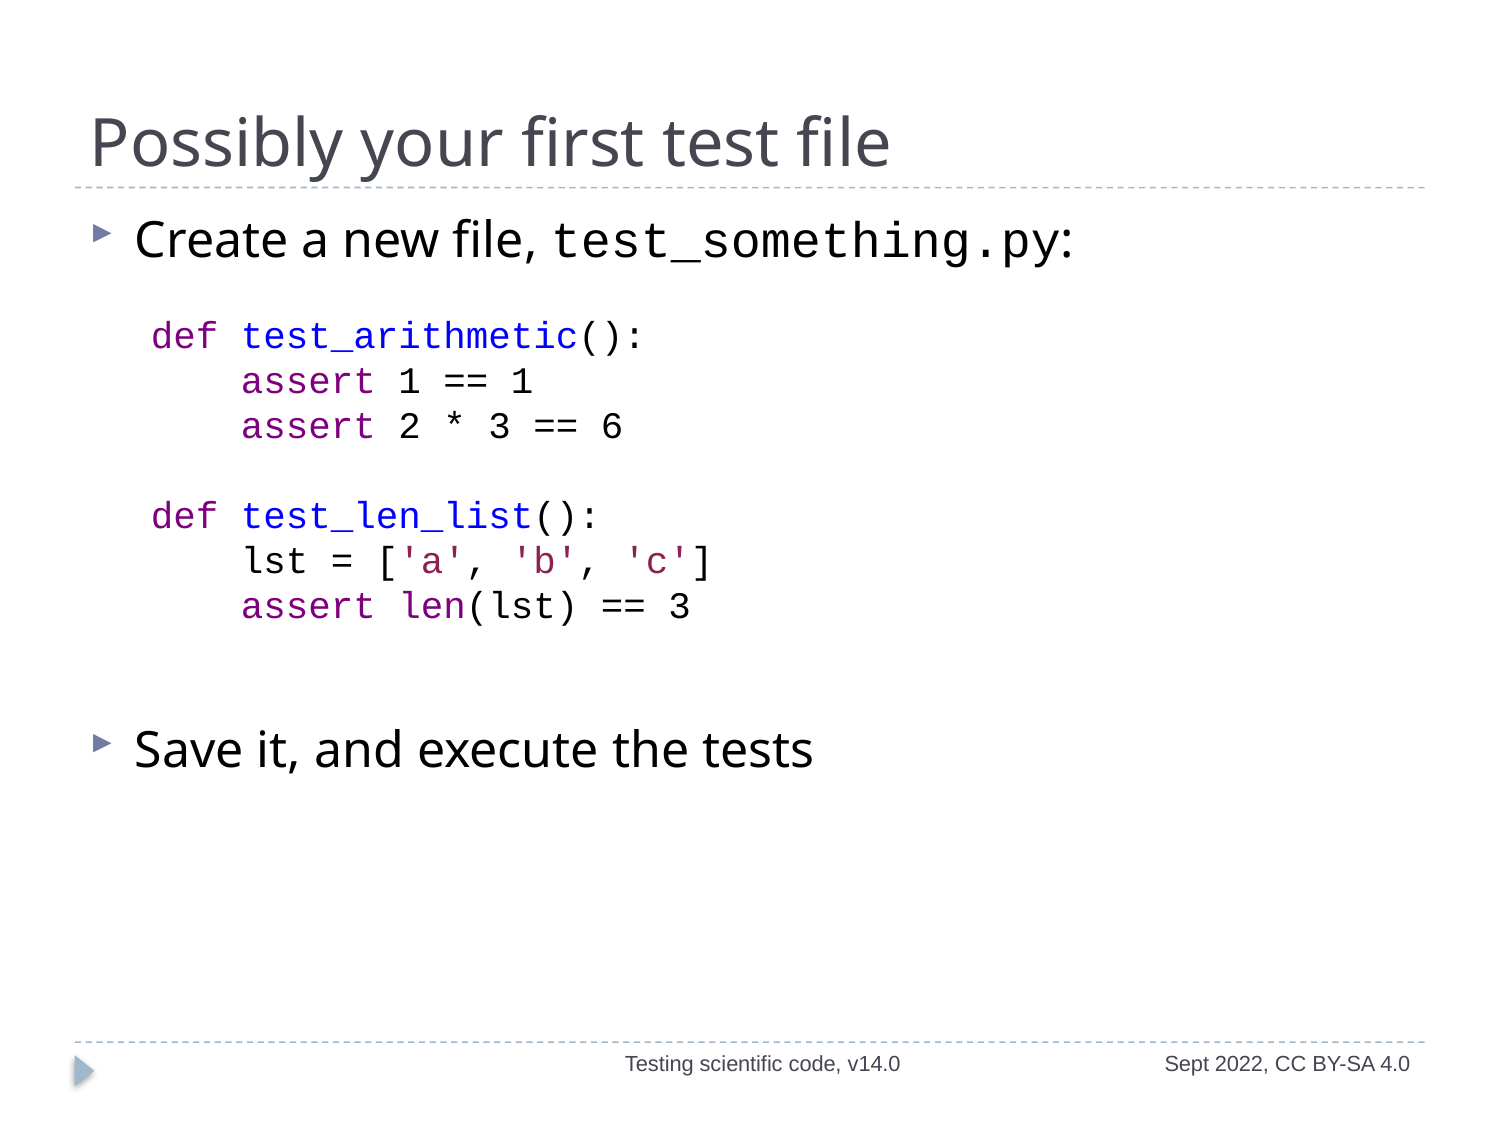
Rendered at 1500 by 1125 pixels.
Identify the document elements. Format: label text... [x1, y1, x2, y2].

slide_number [1051, 1042, 1426, 1103]
title Possibly your first test file [75, 24, 1425, 188]
list Create a new file, test_something.py: Save it, and execute the tests [75, 200, 1425, 1010]
footer Testing scientific code, v14.0 [475, 1042, 1051, 1103]
text_box def test_arithmetic(): assert 1 == 1 assert 2 * 3 == 6 def test_len_list(): lst = ['a', 'b', 'c'] assert len(lst) == 3 [135, 303, 1367, 893]
